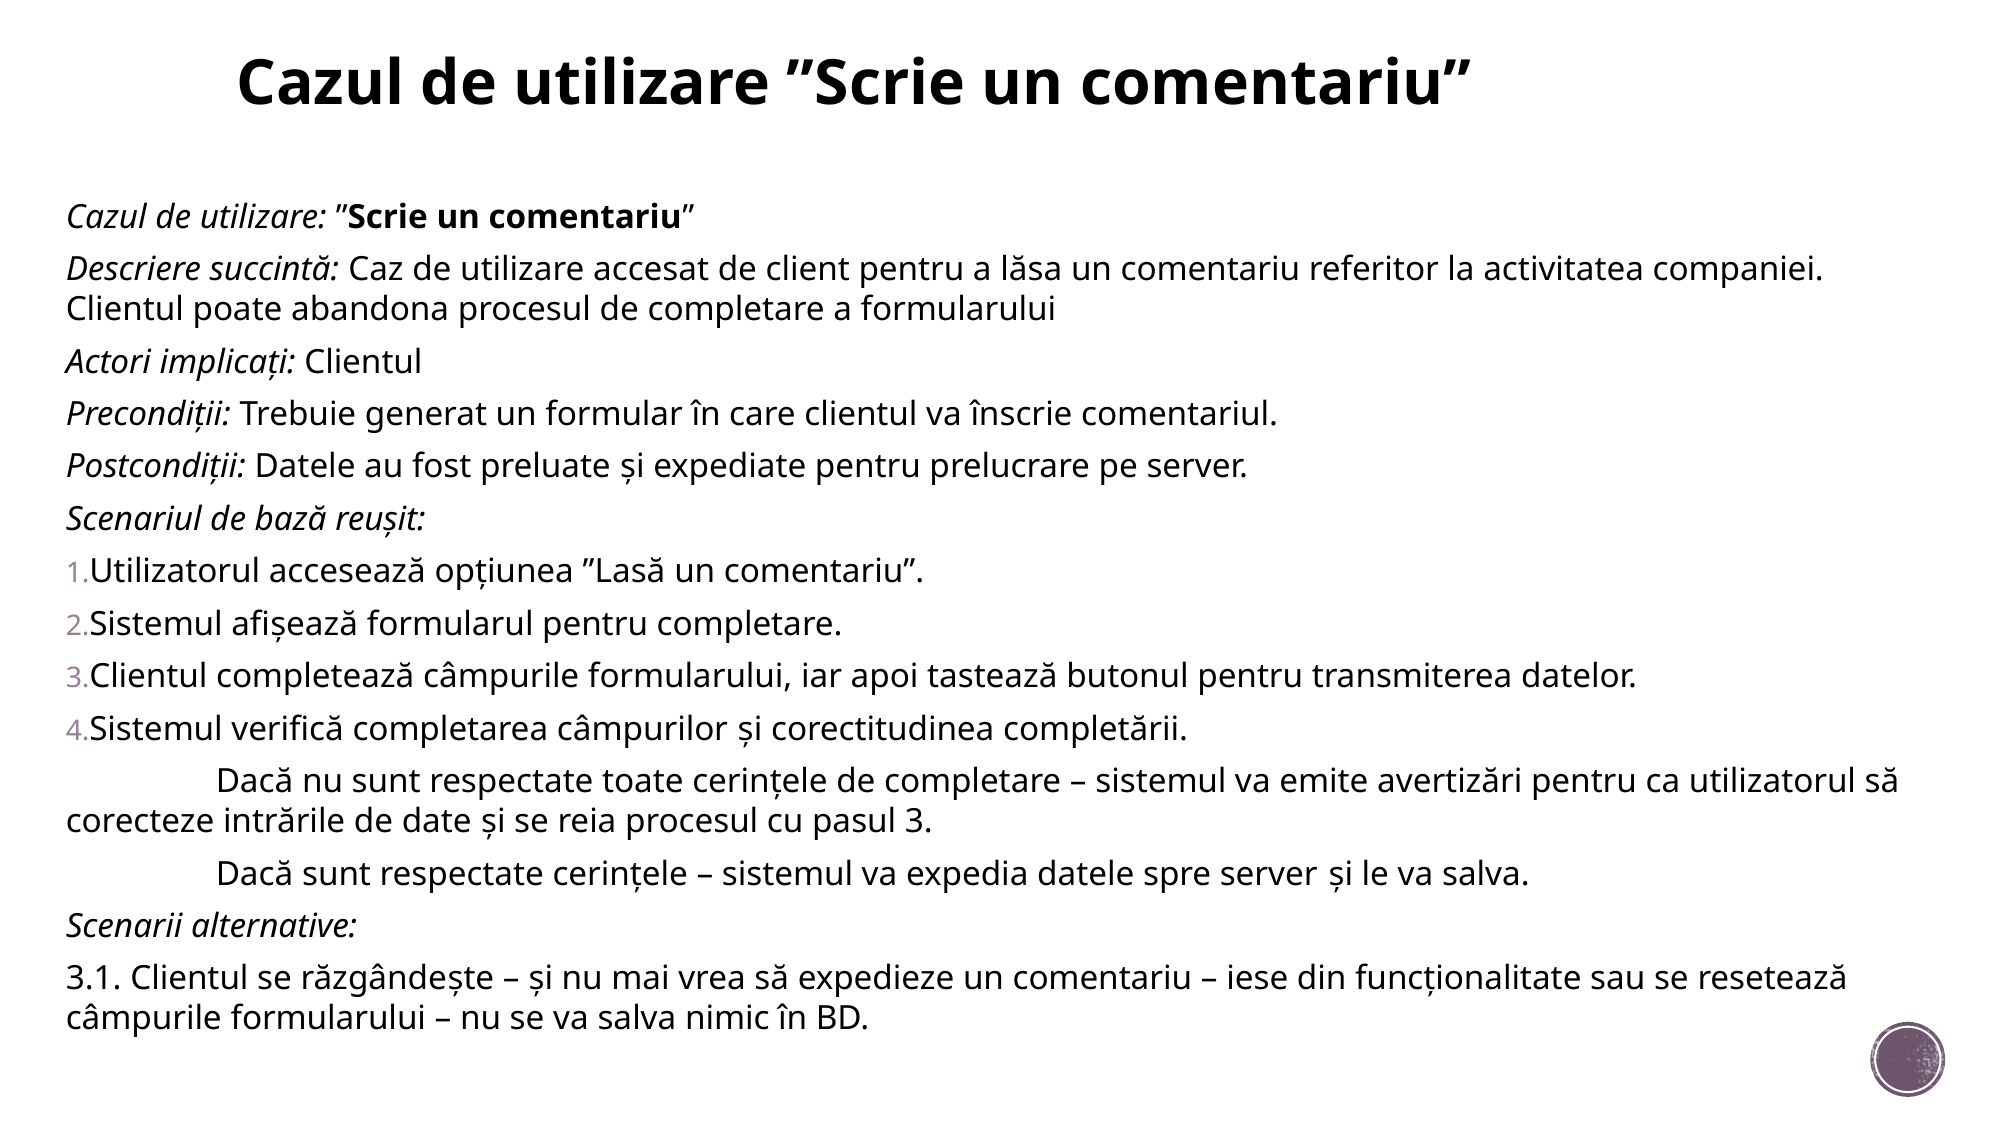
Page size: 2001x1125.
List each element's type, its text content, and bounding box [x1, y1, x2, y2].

list Cazul de utilizare: ”Scrie un comentariu” Descriere succintă: Caz de utilizare accesat de client pentru a lăsa un comentariu referitor la activitatea companiei. Clientul poate abandona procesul de completare a formularului Actori implicaţi: Clientul Precondiţii: Trebuie generat un formular în care clientul va înscrie comentariul. Postcondiţii: Datele au fost preluate și expediate pentru prelucrare pe server. Scenariul de bază reuşit: Utilizatorul accesează opțiunea ”Lasă un comentariu”. Sistemul afișează formularul pentru completare. Clientul completează câmpurile formularului, iar apoi tastează butonul pentru transmiterea datelor. Sistemul verifică completarea câmpurilor și corectitudinea completării. Dacă nu sunt respectate toate cerințele de completare – sistemul va emite avertizări pentru ca utilizatorul să corecteze intrările de date și se reia procesul cu pasul 3. Dacă sunt respectate cerințele – sistemul va expedia datele spre server și le va salva. Scenarii alternative: 3.1. Clientul se răzgândește – și nu mai vrea să expedieze un comentariu – iese din funcționalitate sau se resetează câmpurile formularului – nu se va salva nimic în BD. [50, 187, 1946, 1100]
title Cazul de utilizare ”Scrie un comentariu” [221, 24, 1750, 144]
